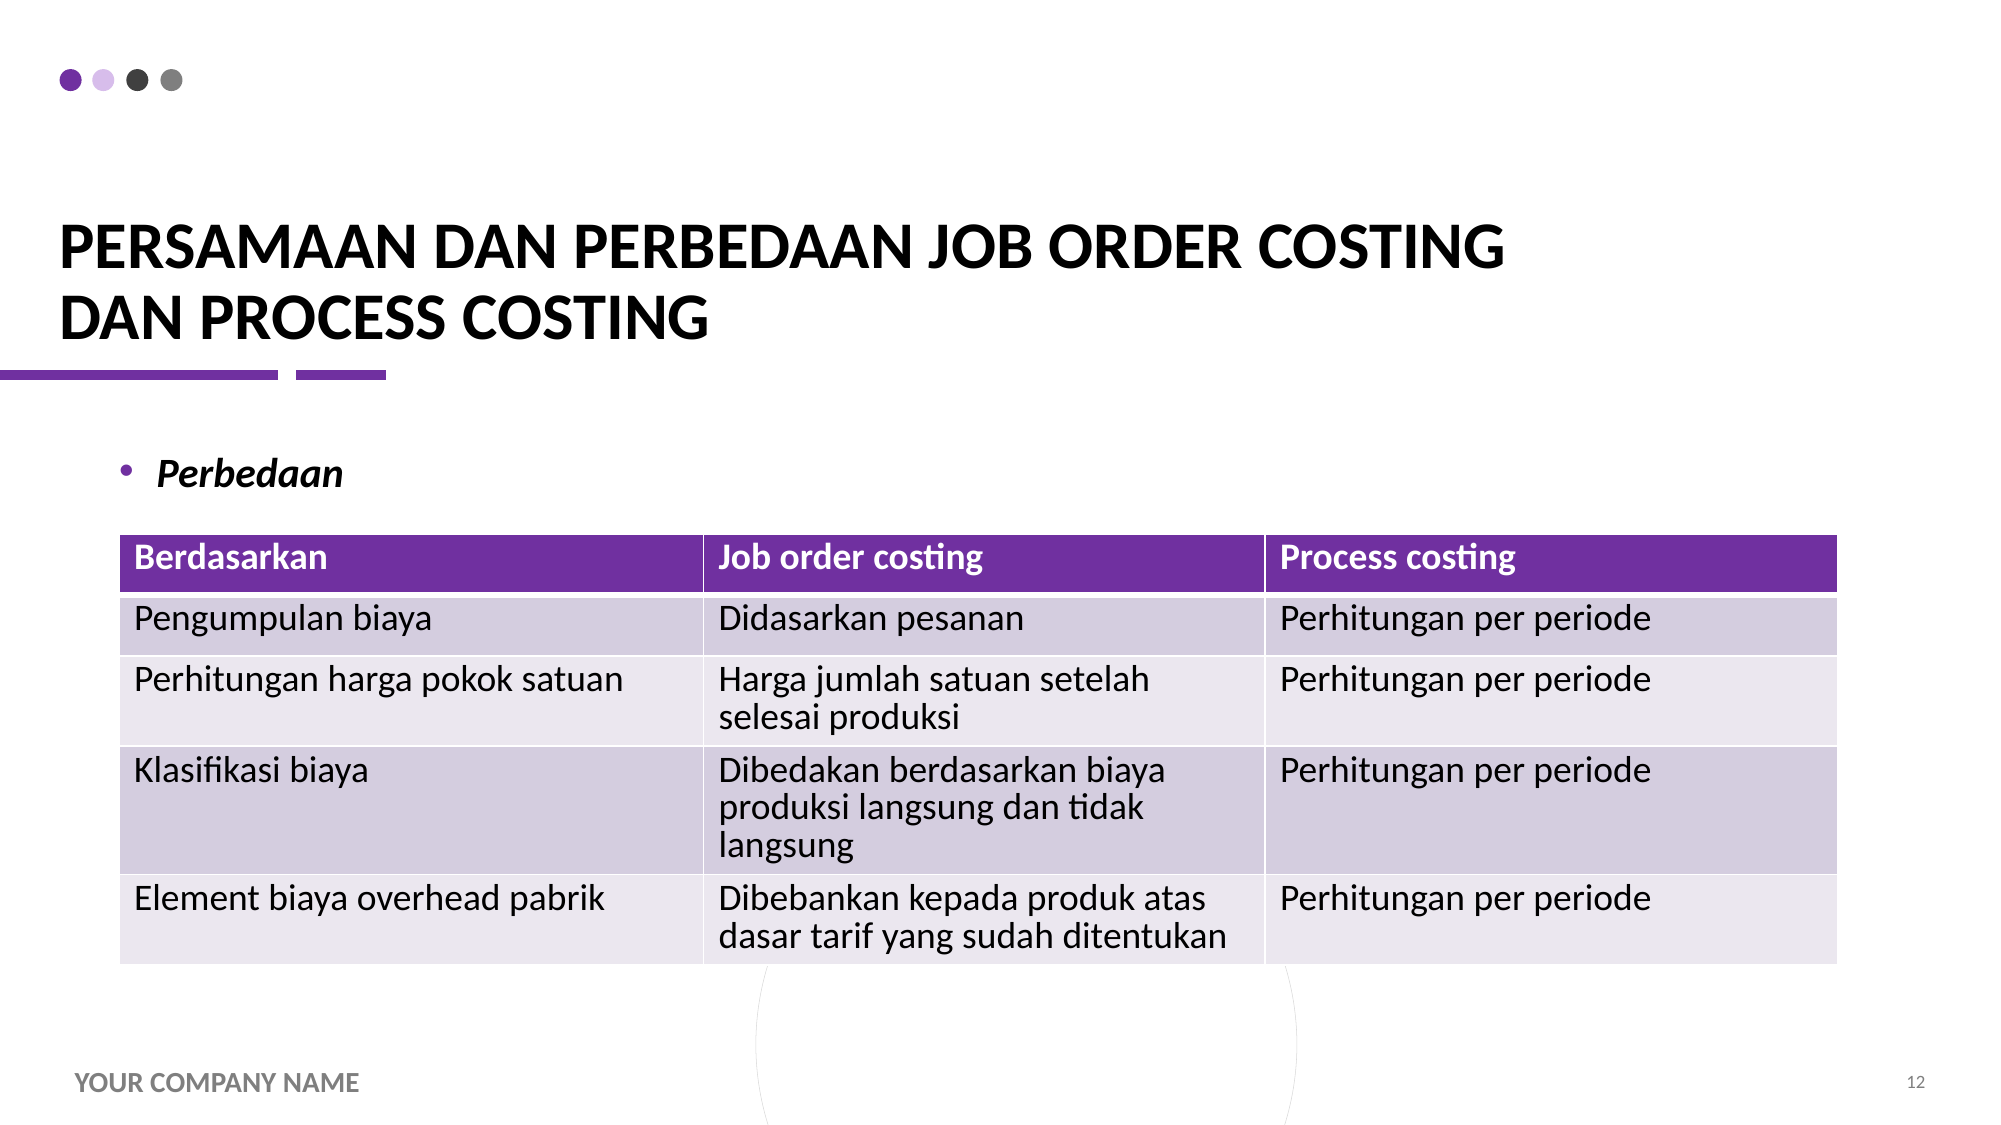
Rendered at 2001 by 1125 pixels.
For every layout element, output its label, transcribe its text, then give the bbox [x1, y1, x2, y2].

table_cell Perhitungan per periode [1266, 598, 1837, 655]
table_cell Pengumpulan biaya [120, 598, 703, 655]
table_cell Klasifikasi biaya [120, 747, 703, 874]
table_header Process costing [1266, 535, 1837, 592]
table_cell Perhitungan harga pokok satuan [120, 657, 703, 745]
table_header Berdasarkan [120, 535, 703, 592]
title Persamaan dan perbedaan job order costing dan process costing [59, 171, 1610, 355]
table_cell Didasarkan pesanan [704, 598, 1264, 655]
list Your company name [59, 1060, 431, 1101]
table_cell Harga jumlah satuan setelah selesai produksi [704, 657, 1264, 745]
text_box Perbedaan [119, 445, 1870, 519]
table_cell Element biaya overhead pabrik [120, 875, 703, 964]
table_cell Dibedakan berdasarkan biaya produksi langsung dan tidak langsung [704, 747, 1264, 874]
slide_number 12 [1490, 1060, 1941, 1102]
table_cell Perhitungan per periode [1266, 657, 1837, 745]
table_cell Perhitungan per periode [1266, 747, 1837, 874]
table_cell Dibebankan kepada produk atas dasar tarif yang sudah ditentukan [704, 875, 1264, 964]
table_cell Perhitungan per periode [1266, 875, 1837, 964]
table_header Job order costing [704, 535, 1264, 592]
